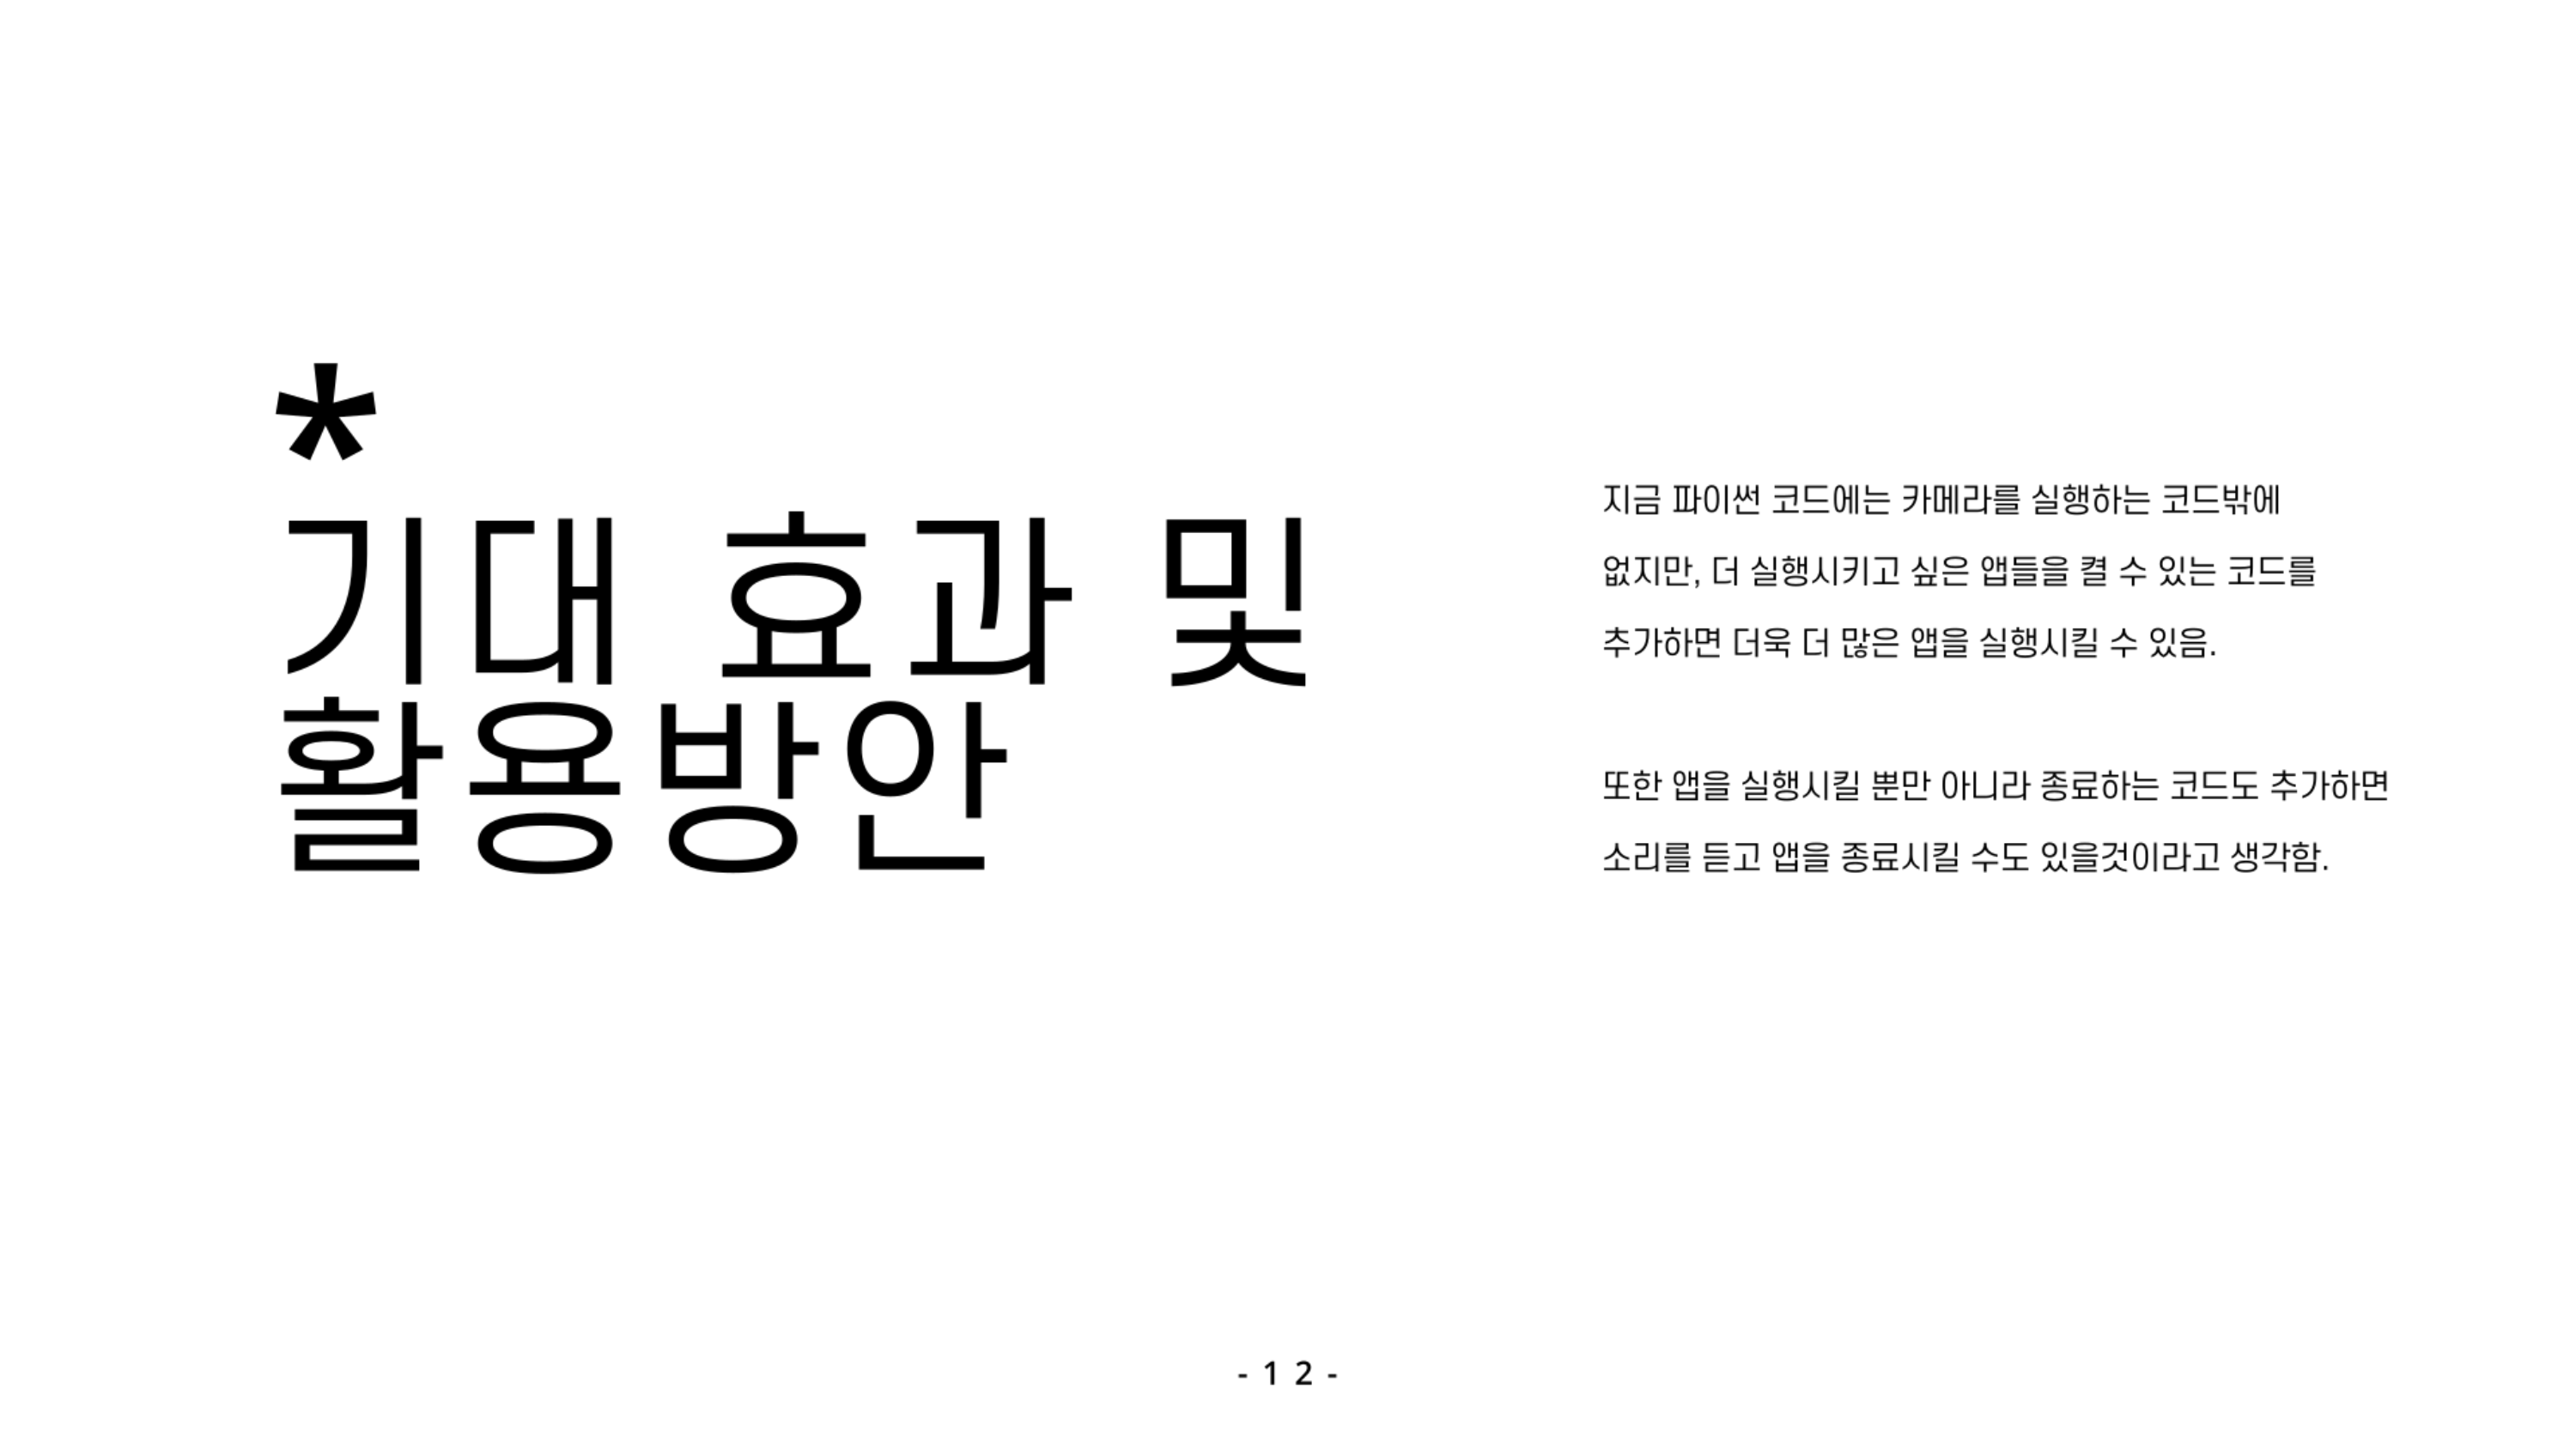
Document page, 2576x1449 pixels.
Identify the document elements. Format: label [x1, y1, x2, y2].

picture [1596, 473, 2403, 894]
picture [556, 1344, 1367, 1410]
picture [236, 263, 1391, 959]
